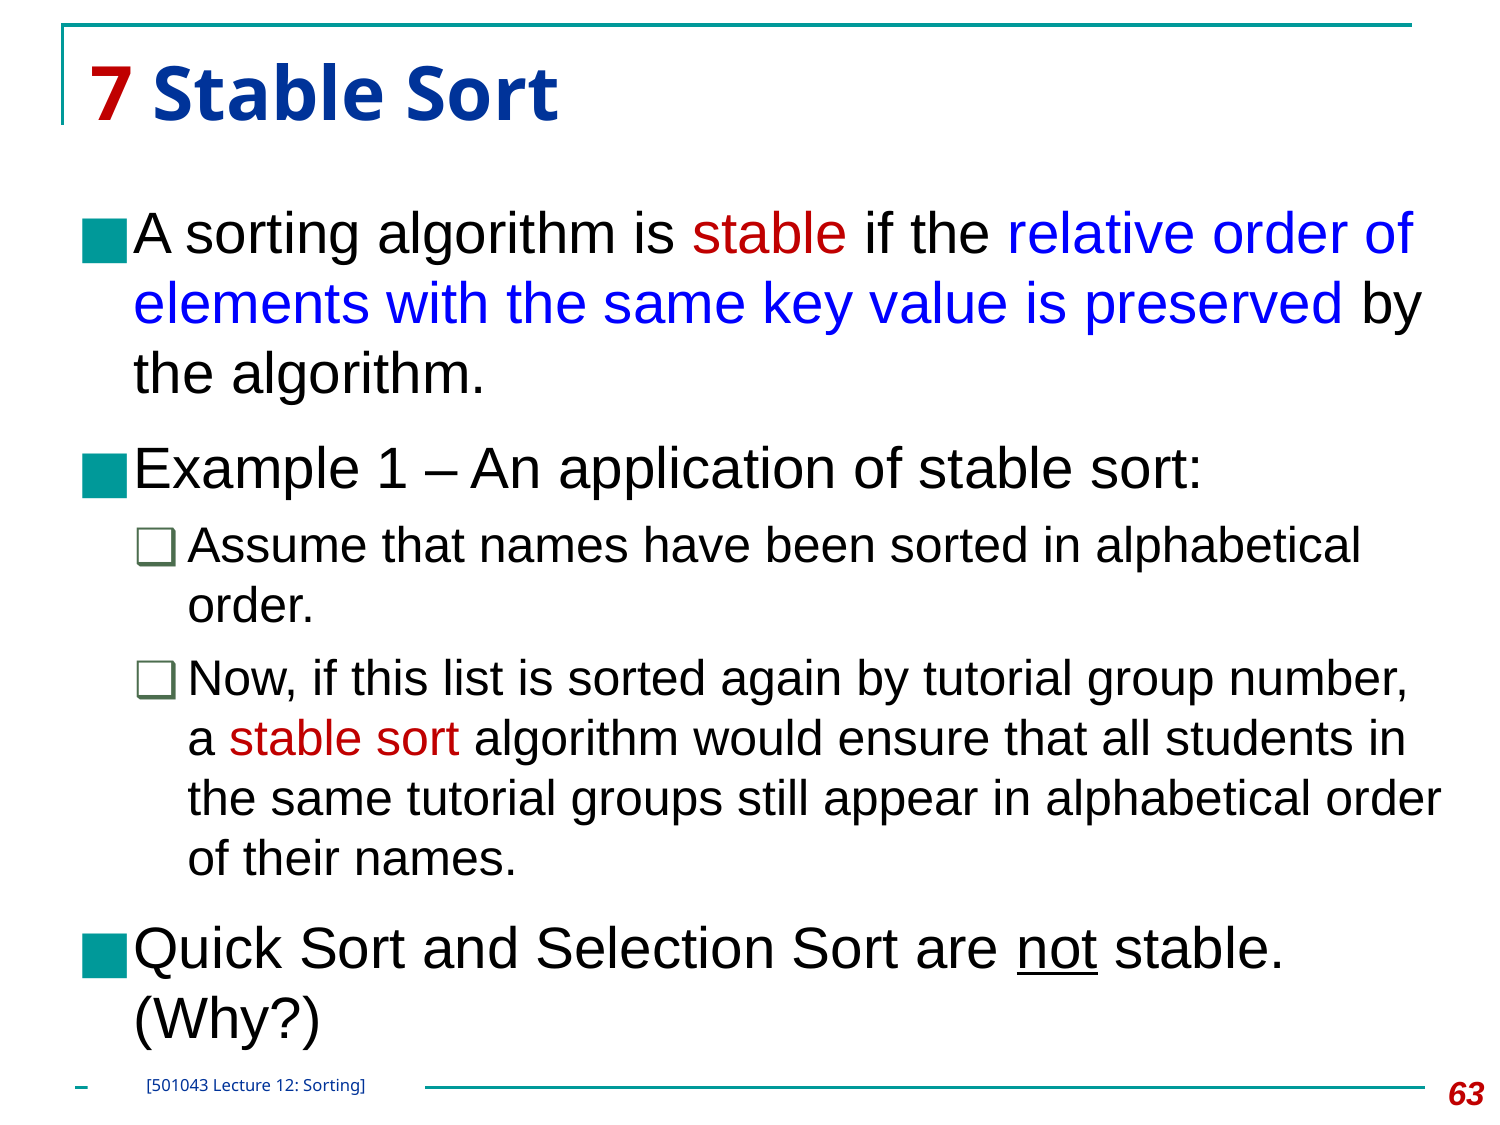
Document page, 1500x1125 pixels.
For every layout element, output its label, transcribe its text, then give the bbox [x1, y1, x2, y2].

text_box [501043 Lecture 12: Sorting] [87, 1074, 425, 1100]
slide_number ‹#› [1400, 1065, 1500, 1125]
list A sorting algorithm is stable if the relative order of elements with the same key value is preserved by the algorithm. Example 1 – An application of stable sort: Assume that names have been sorted in alphabetical order. Now, if this list is sorted again by tutorial group number, a stable sort algorithm would ensure that all students in the same tutorial groups still appear in alphabetical order of their names. Quick Sort and Selection Sort are not stable. (Why?) [62, 187, 1463, 1063]
title 7 Stable Sort [75, 37, 1425, 187]
